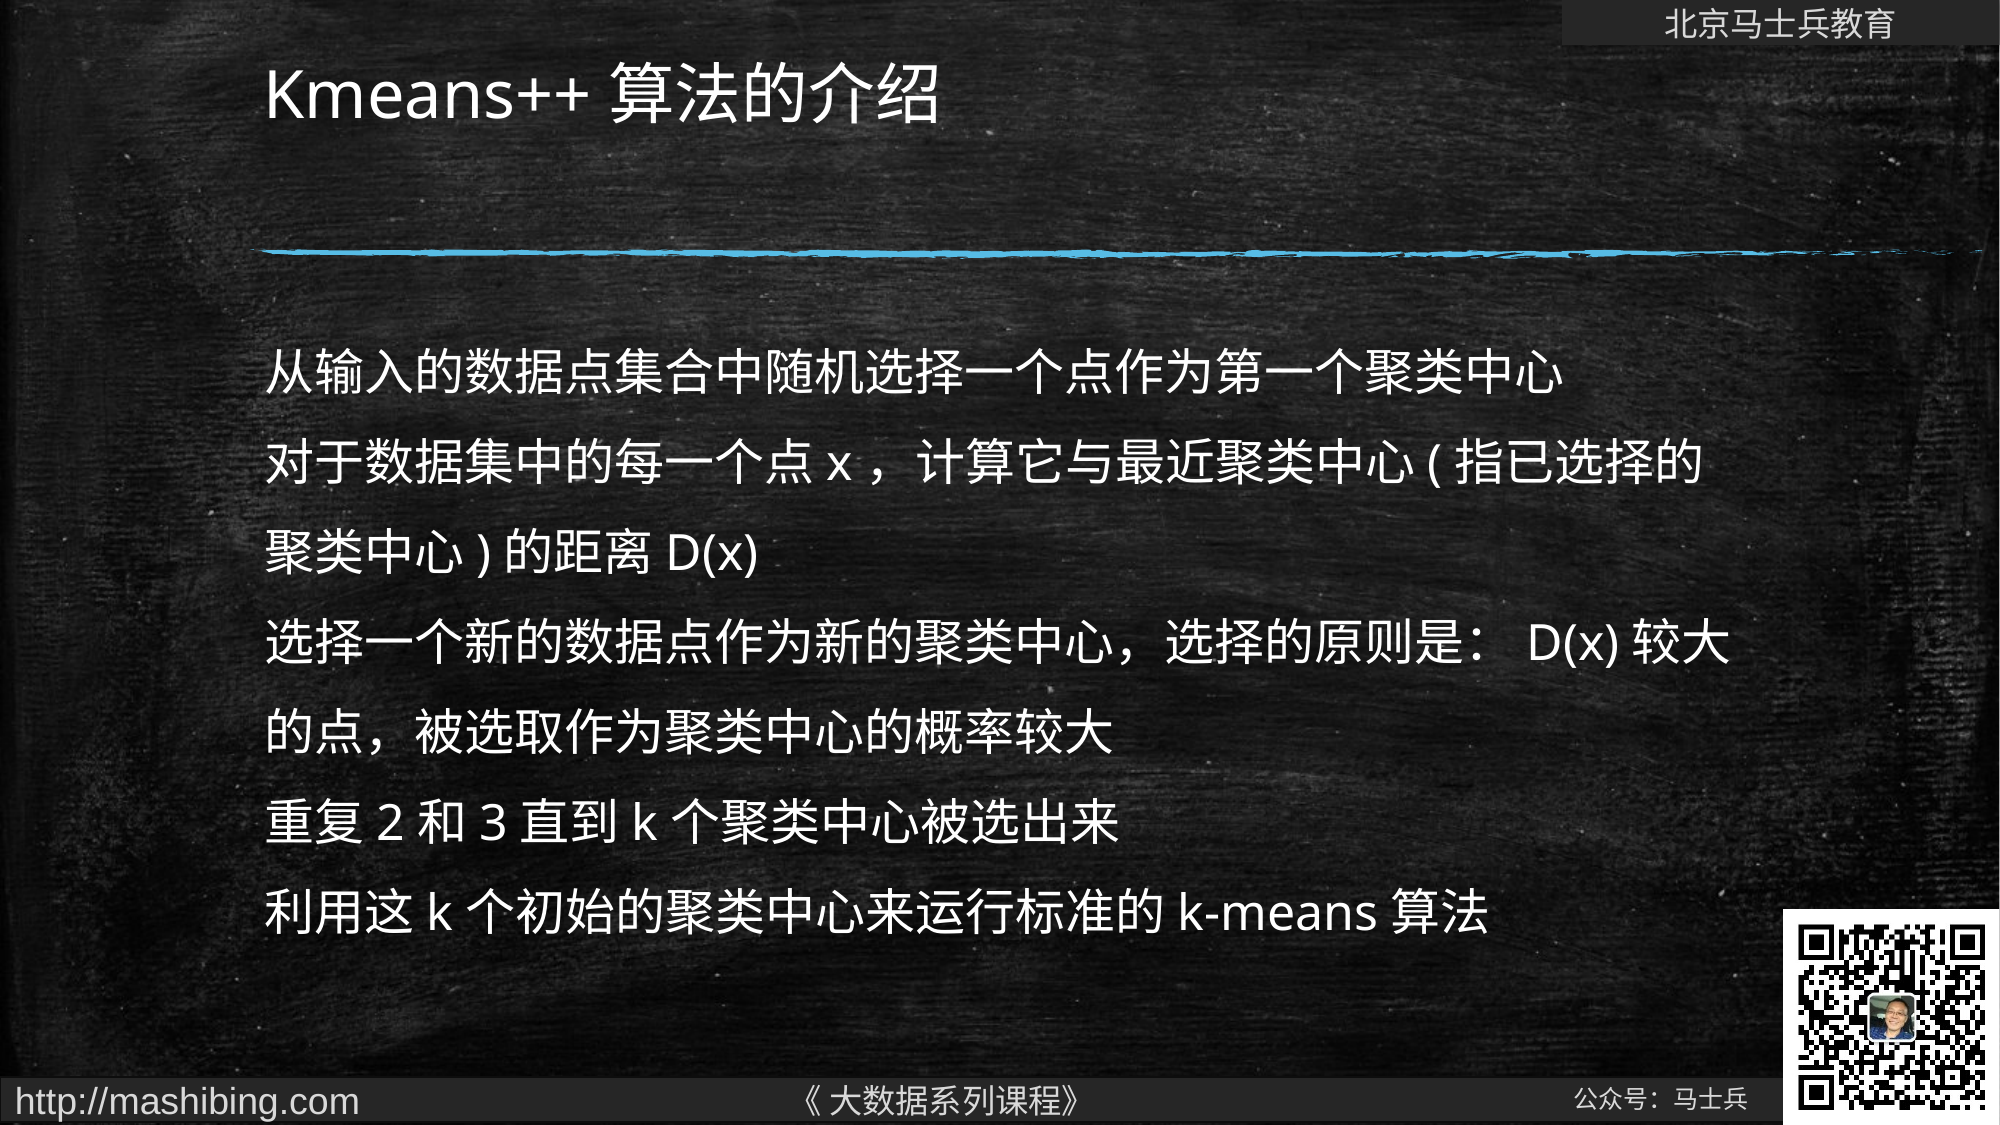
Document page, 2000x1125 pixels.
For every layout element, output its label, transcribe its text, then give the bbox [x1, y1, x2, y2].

title Kmeans++算法的介绍 [248, 0, 1409, 141]
picture [1783, 909, 2000, 1125]
list 从输入的数据点集合中随机选择一个点作为第一个聚类中心 对于数据集中的每一个点x，计算它与最近聚类中心(指已选择的聚类中心)的距离D(x) 选择一个新的数据点作为新的聚类中心，选择的原则是：D(x)较大的点，被选取作为聚类中心的概率较大 重复2和3直到k个聚类中心被选出来 利用这k个初始的聚类中心来运行标准的k-means算法 [249, 302, 1750, 1003]
